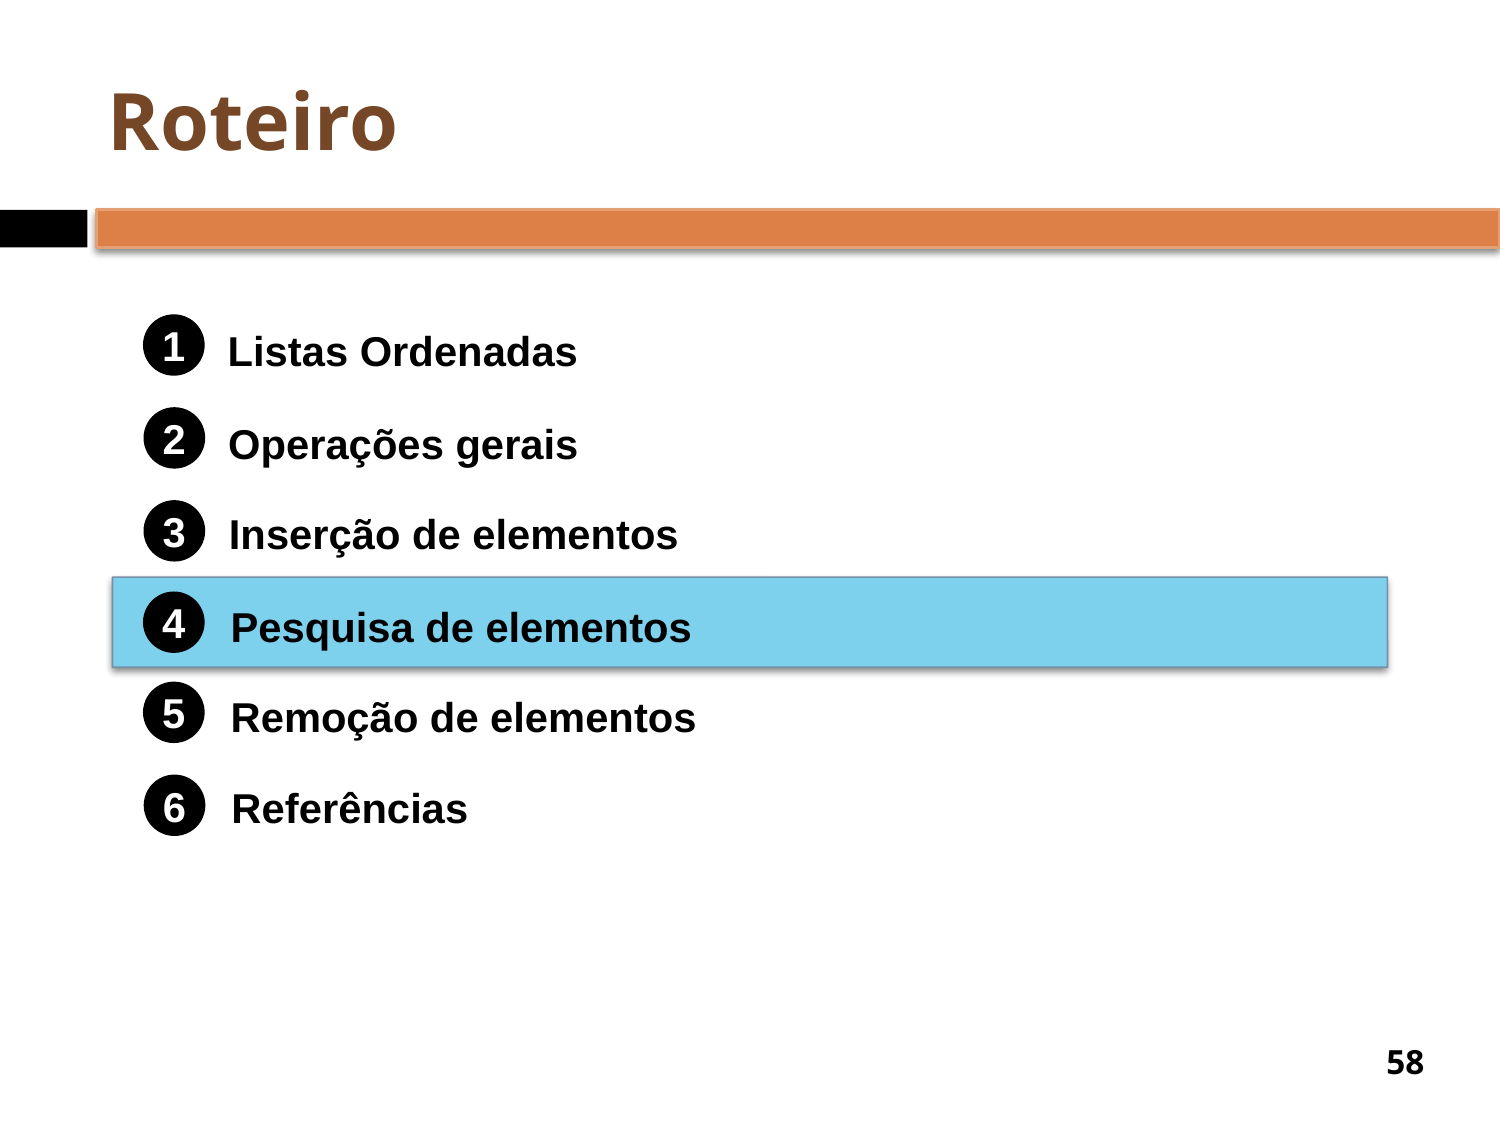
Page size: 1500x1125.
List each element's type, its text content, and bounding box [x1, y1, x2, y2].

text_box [143, 591, 205, 654]
text_box [112, 577, 1388, 668]
text_box Listas Ordenadas [220, 317, 587, 383]
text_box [143, 314, 205, 376]
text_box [144, 499, 205, 562]
text_box Referências [224, 774, 478, 840]
text_box Remoção de elementos [223, 683, 706, 748]
text_box Operações gerais [220, 410, 588, 476]
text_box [144, 774, 205, 837]
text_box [143, 681, 205, 744]
title Roteiro [100, 37, 1438, 200]
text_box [144, 406, 205, 469]
text_box Inserção de elementos [221, 500, 688, 565]
text_box Pesquisa de elementos [223, 593, 701, 658]
slide_number ‹#› [1361, 1033, 1450, 1095]
